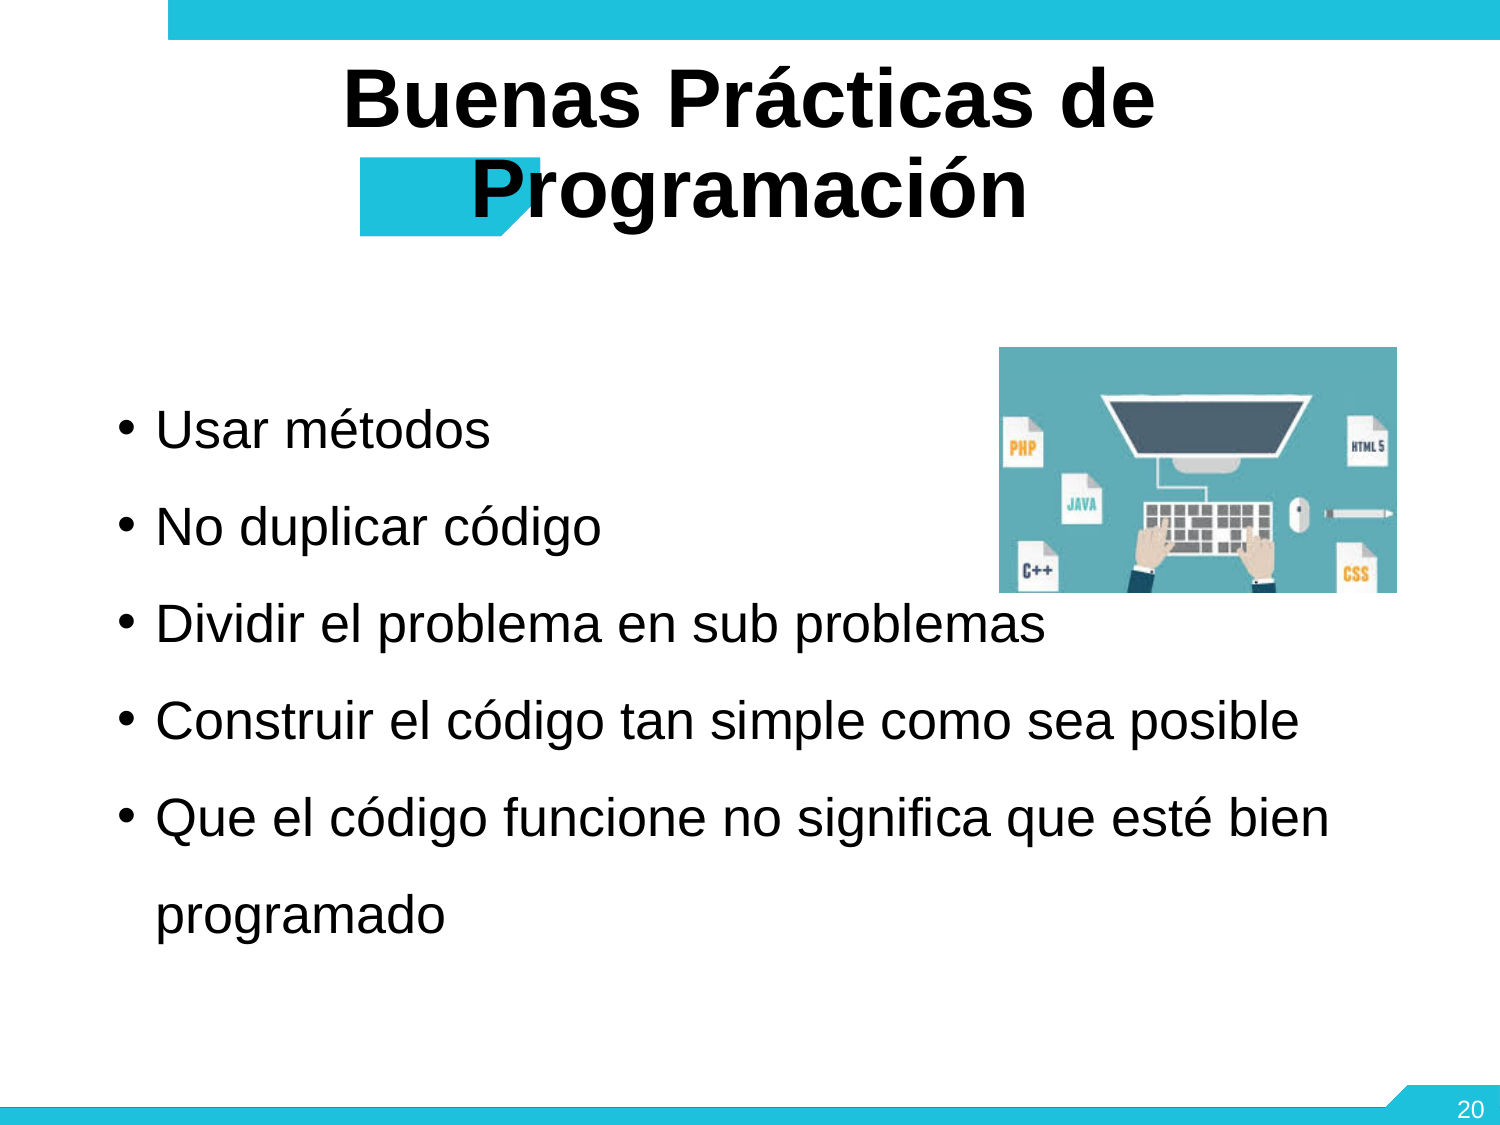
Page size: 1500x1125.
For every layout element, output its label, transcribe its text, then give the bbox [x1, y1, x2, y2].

picture [998, 347, 1397, 593]
text_box Usar métodos No duplicar código Dividir el problema en sub problemas Construir el código tan simple como sea posible Que el código funcione no significa que esté bien programado [103, 354, 1397, 1068]
text_box <number> [1408, 1078, 1500, 1125]
text_box Buenas Prácticas de Programación [103, 45, 1397, 246]
